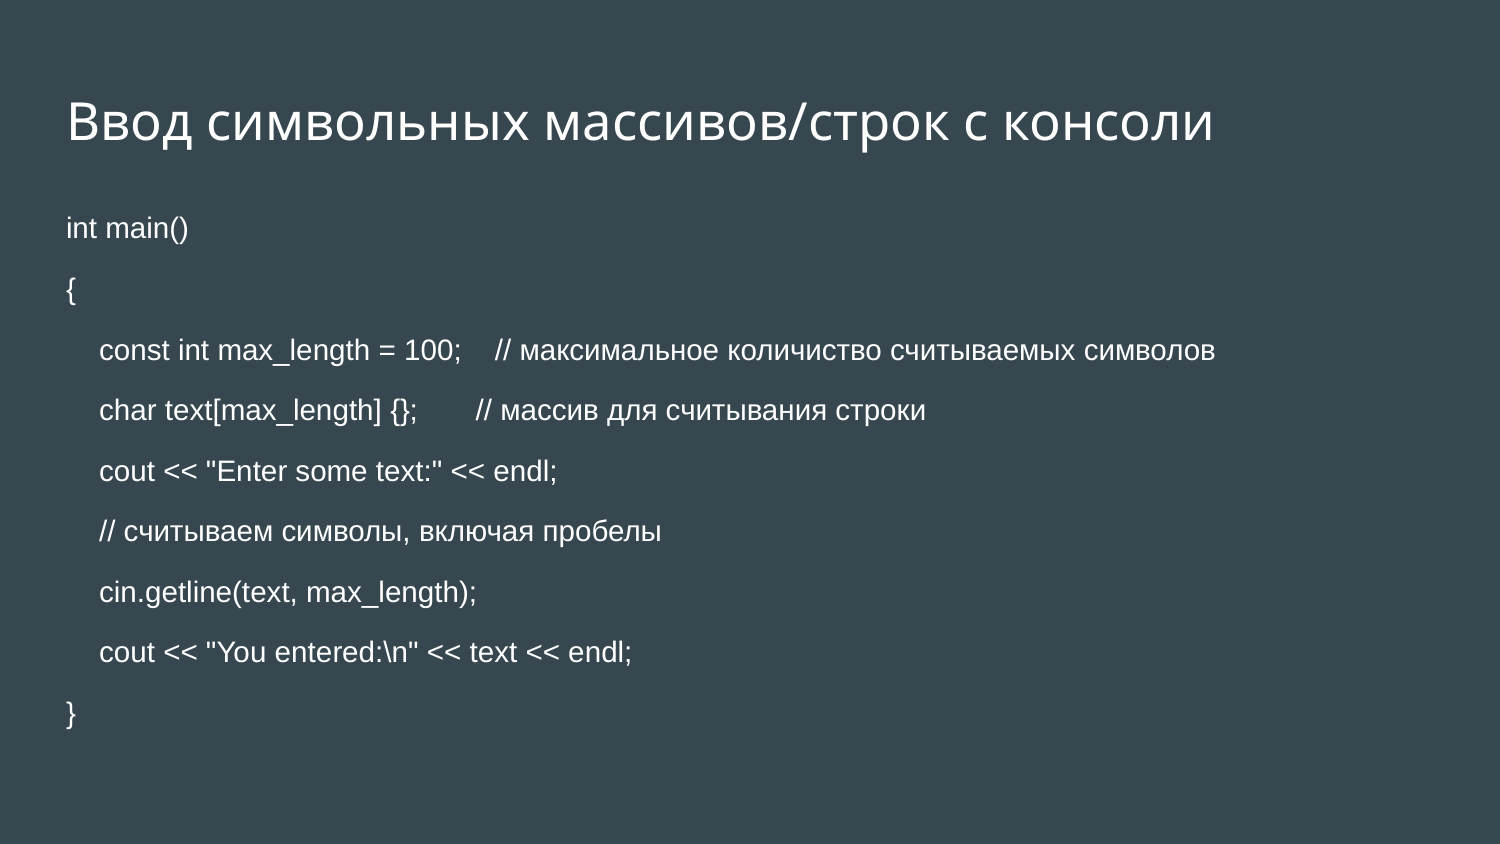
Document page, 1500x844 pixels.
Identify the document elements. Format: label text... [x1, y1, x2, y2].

list int main() { const int max_length = 100; // максимальное количиство считываемых символов char text[max_length] {}; // массив для считывания строки cout << "Enter some text:" << endl; // считываем символы, включая пробелы cin.getline(text, max_length); cout << "You entered:\n" << text << endl; } [51, 189, 1449, 750]
title Ввод символьных массивов/строк с консоли [51, 72, 1449, 167]
